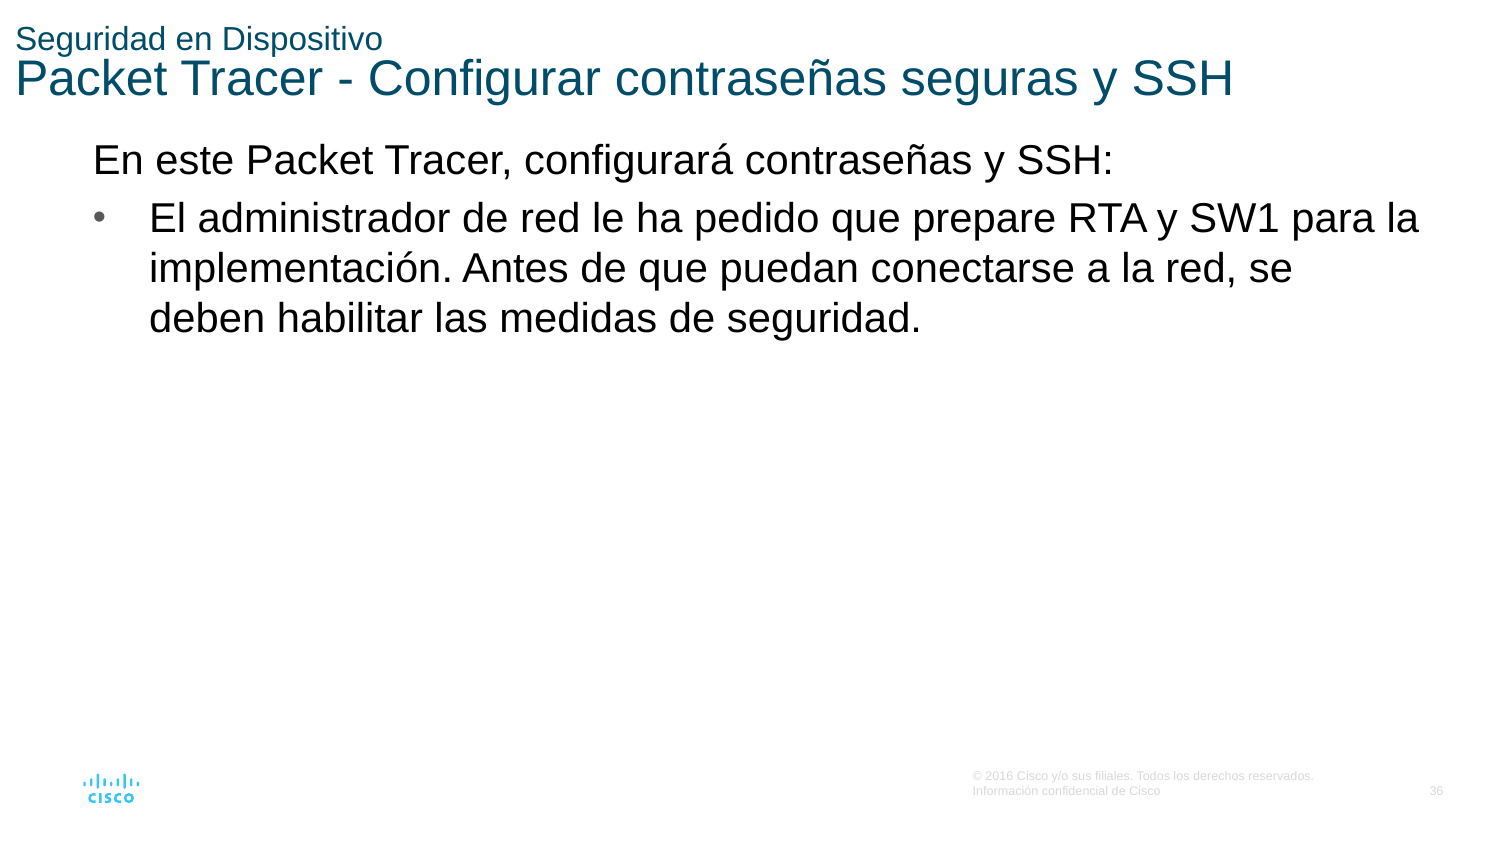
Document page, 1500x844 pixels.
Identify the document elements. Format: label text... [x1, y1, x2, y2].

title Seguridad en Dispositivo Packet Tracer - Configurar contraseñas seguras y SSH [0, 5, 1369, 126]
list En este Packet Tracer, configurará contraseñas y SSH: El administrador de red le ha pedido que prepare RTA y SW1 para la implementación. Antes de que puedan conectarse a la red, se deben habilitar las medidas de seguridad. [77, 125, 1437, 726]
